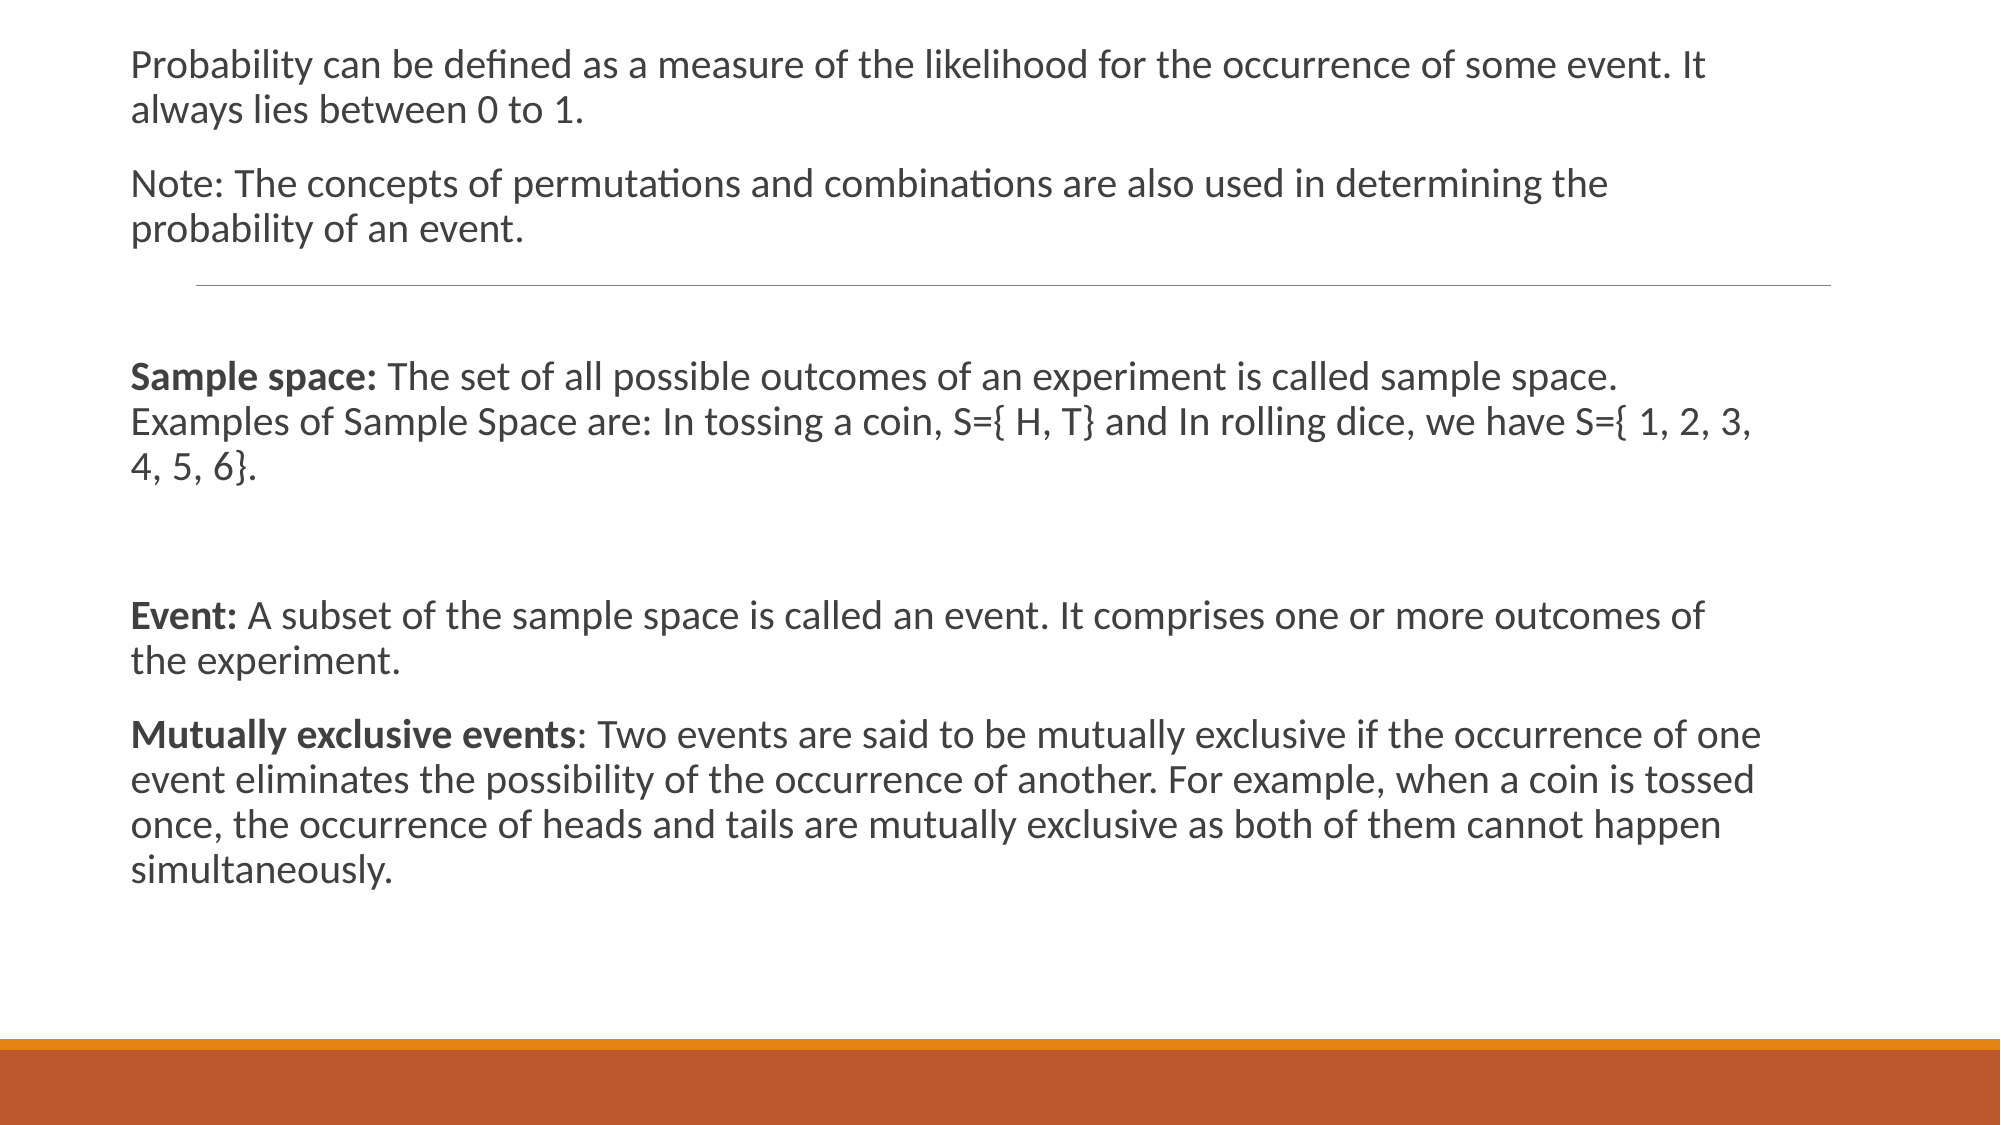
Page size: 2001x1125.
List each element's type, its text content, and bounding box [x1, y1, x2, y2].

list Probability can be defined as a measure of the likelihood for the occurrence of some event. It always lies between 0 to 1. Note: The concepts of permutations and combinations are also used in determining the probability of an event. Sample space: The set of all possible outcomes of an experiment is called sample space. Examples of Sample Space are: In tossing a coin, S={ H, T} and In rolling dice, we have S={ 1, 2, 3, 4, 5, 6}. Event: A subset of the sample space is called an event. It comprises one or more outcomes of the experiment. Mutually exclusive events: Two events are said to be mutually exclusive if the occurrence of one event eliminates the possibility of the occurrence of another. For example, when a coin is tossed once, the occurrence of heads and tails are mutually exclusive as both of them cannot happen simultaneously. [115, 34, 1766, 939]
